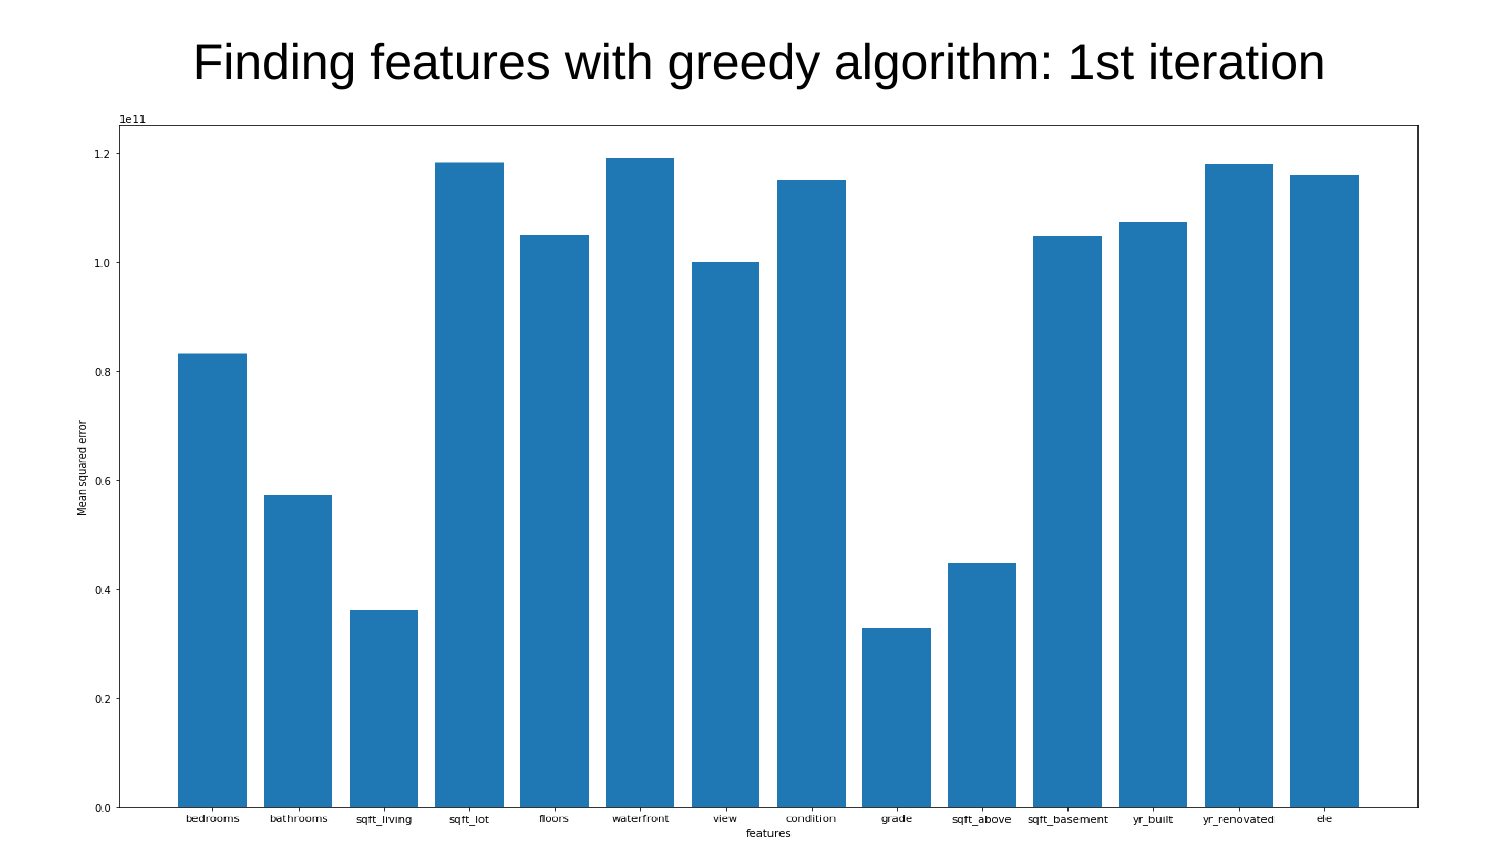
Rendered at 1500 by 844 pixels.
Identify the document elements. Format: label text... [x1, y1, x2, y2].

picture [71, 108, 1429, 844]
text_box Finding features with greedy algorithm: 1st iteration [177, 14, 1406, 107]
